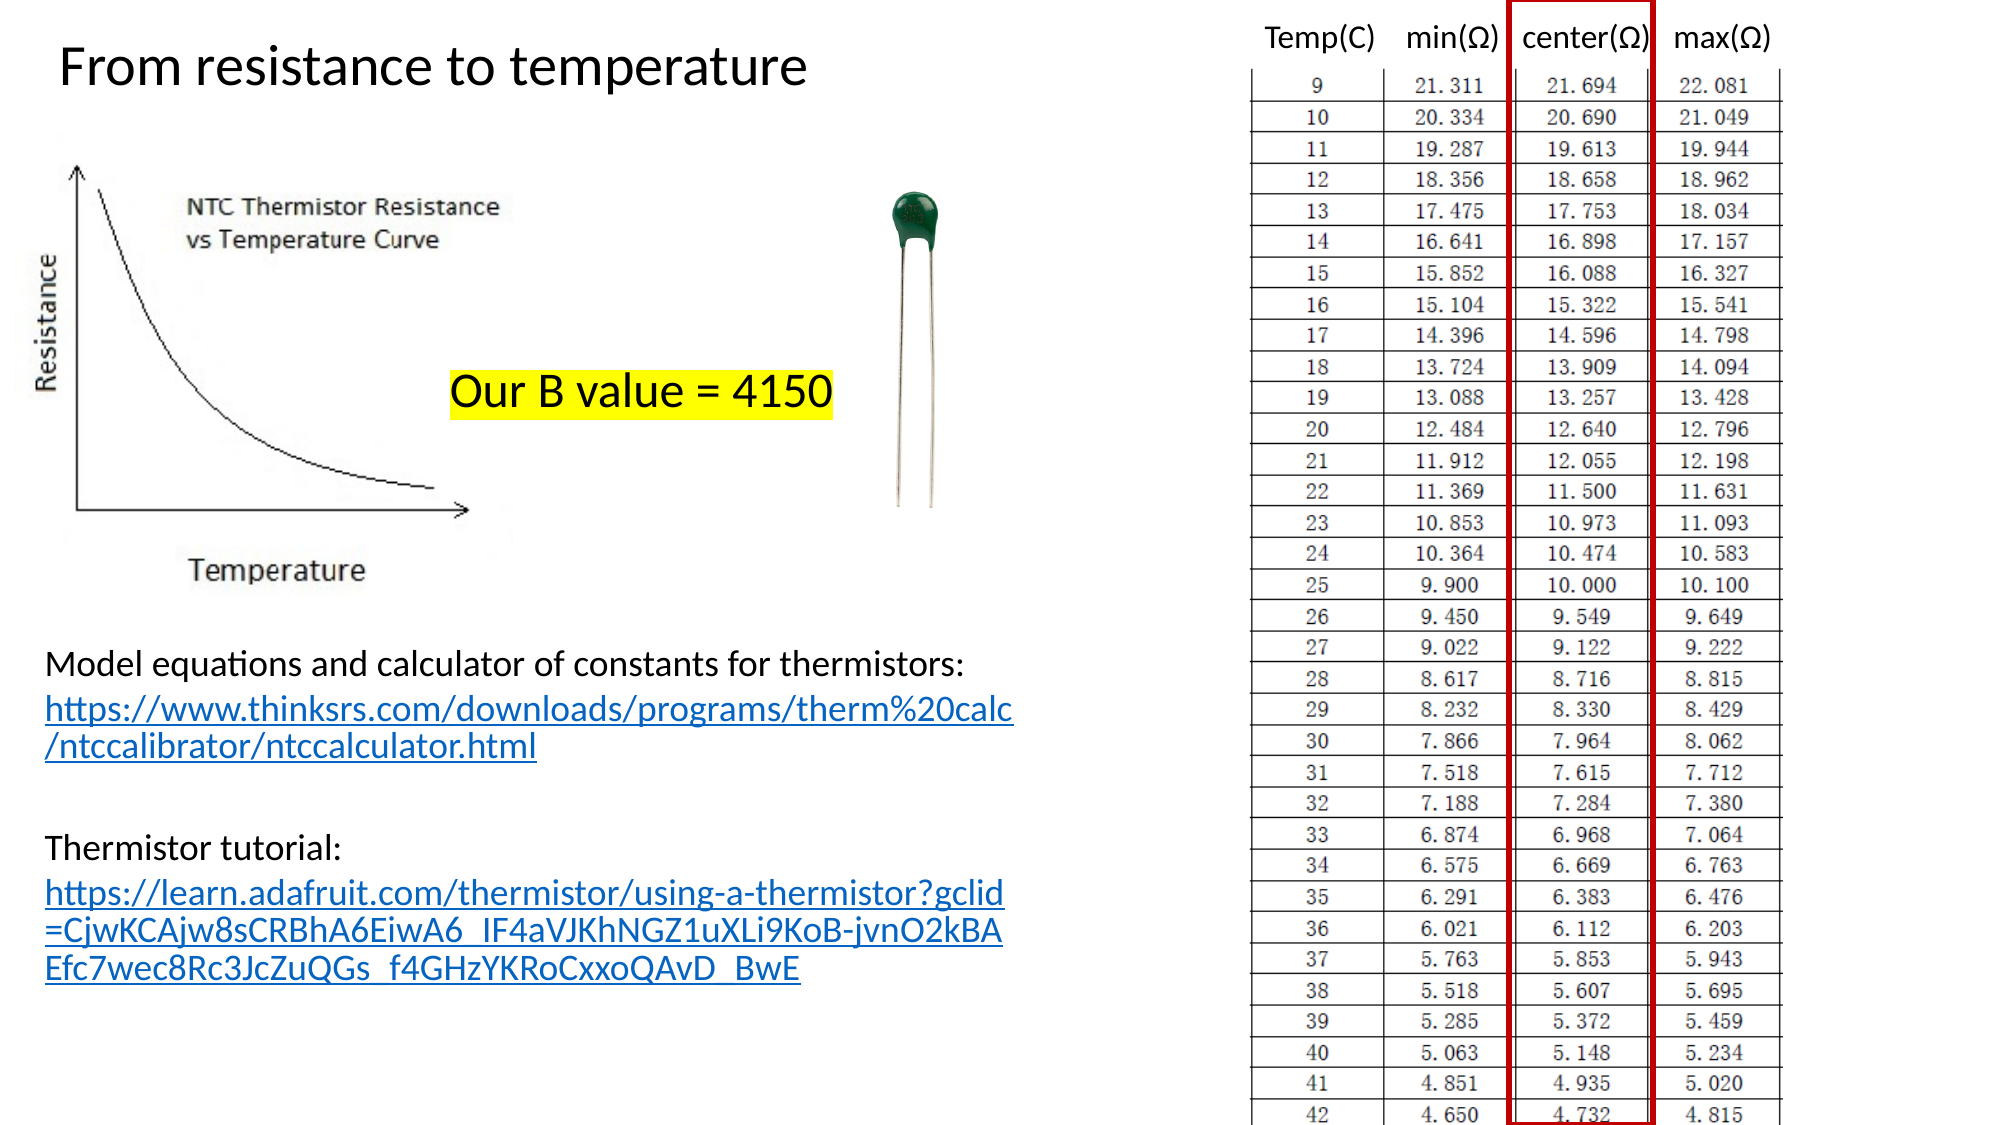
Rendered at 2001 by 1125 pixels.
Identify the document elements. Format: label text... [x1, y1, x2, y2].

text_box [1508, 0, 1654, 50]
picture [742, 177, 1089, 524]
picture [1231, 50, 1783, 1125]
picture [14, 105, 541, 596]
text_box Temp(C) min(Ω) center(Ω) max(Ω) [1654, 7, 1795, 63]
text_box Model equations and calculator of constants for thermistors: https://www.thinksrs.com/downloads/programs/therm%20calc/ntccalibrator/ntccalculator.html [29, 631, 1030, 781]
text_box Our B value = 4150 [541, 350, 742, 426]
text_box Temp(C) min(Ω) center(Ω) max(Ω) [1249, 7, 1508, 50]
text_box Thermistor tutorial: https://learn.adafruit.com/thermistor/using-a-thermistor?gclid=CjwKCAjw8sCRBhA6EiwA6_IF4aVJKhNGZ1uXLi9KoB-jvnO2kBAEfc7wec8Rc3JcZuQGs_f4GHzYKRoCxxoQAvD_BwE [29, 815, 1030, 965]
text_box From resistance to temperature [44, 19, 824, 105]
